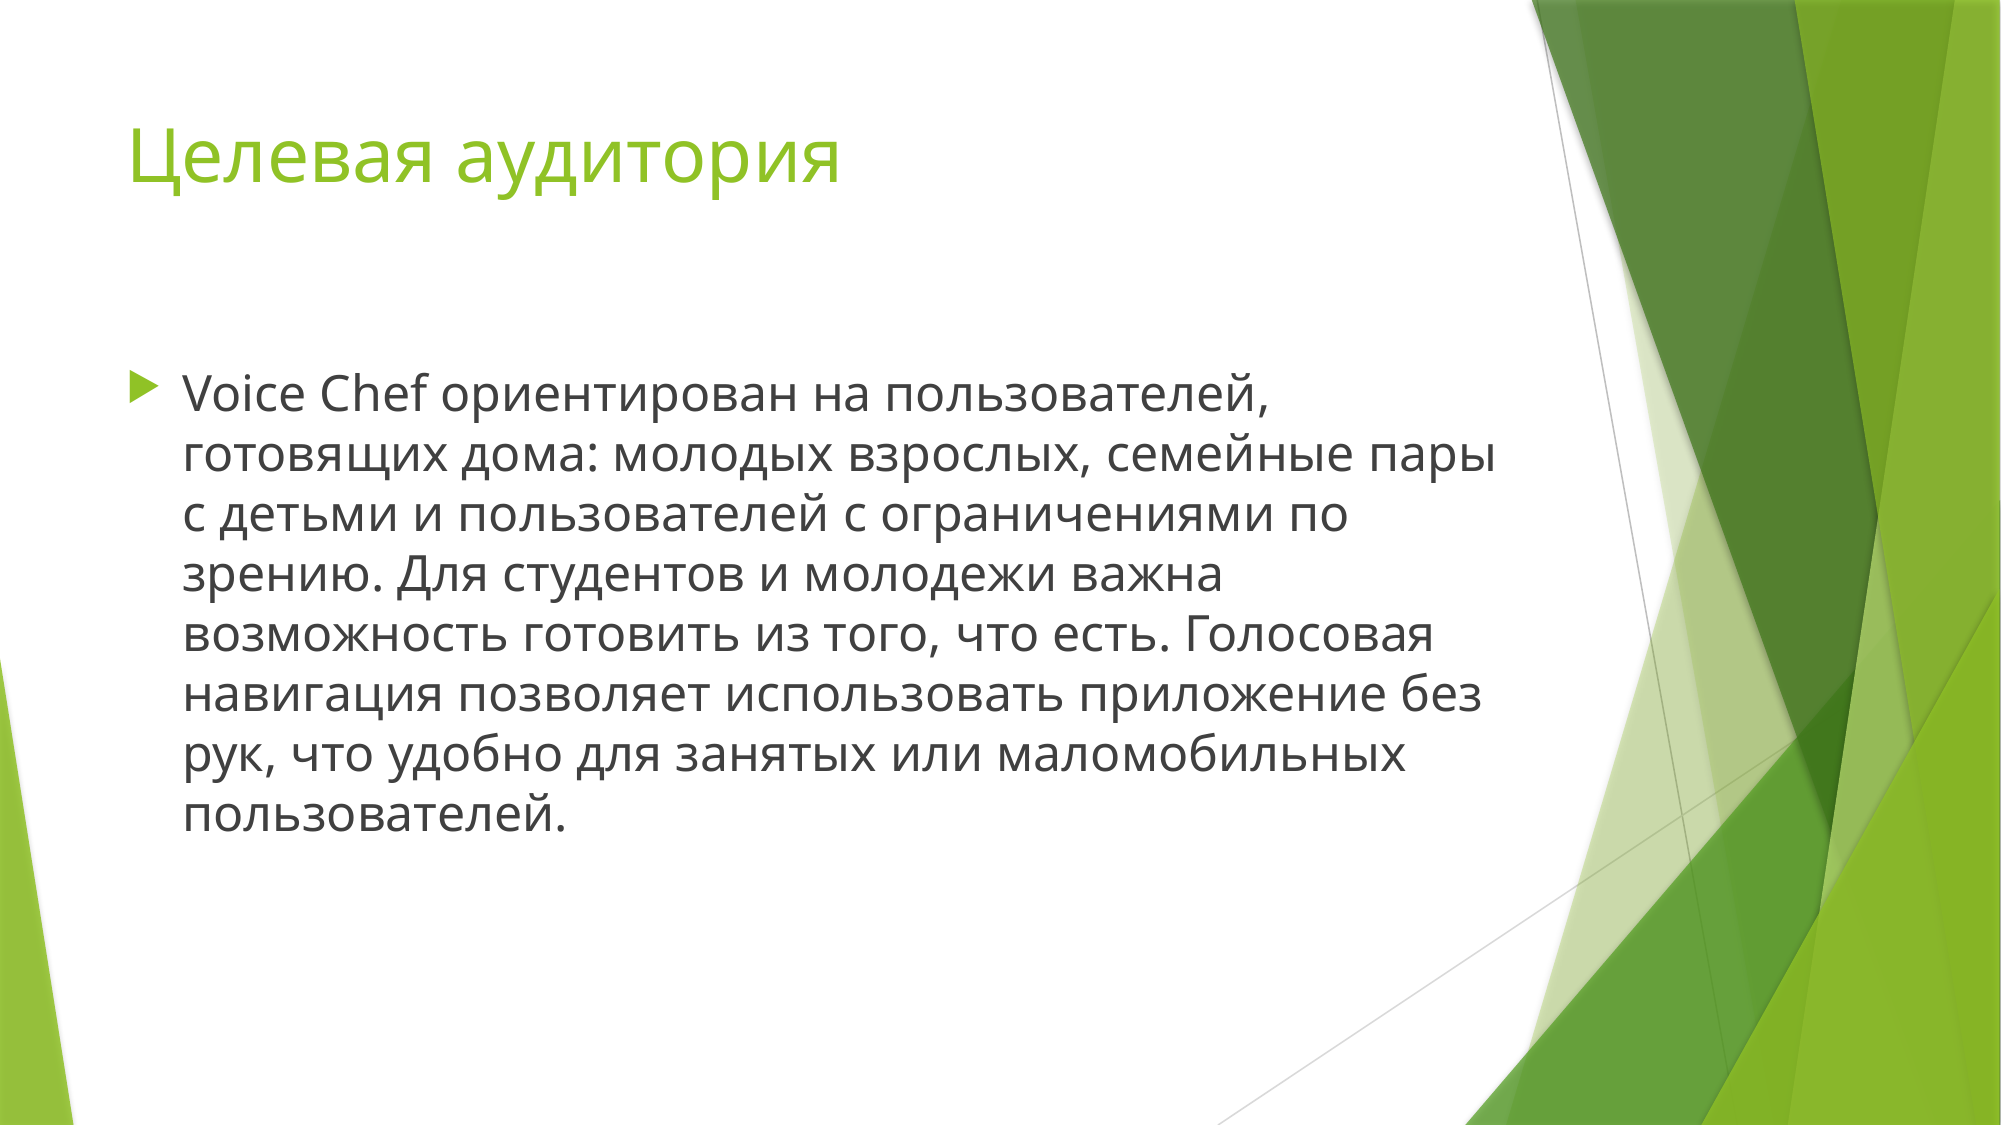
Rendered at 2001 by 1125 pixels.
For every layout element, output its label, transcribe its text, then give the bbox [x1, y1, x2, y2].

title Целевая аудитория [111, 99, 1522, 317]
list Voice Chef ориентирован на пользователей, готовящих дома: молодых взрослых, семейные пары с детьми и пользователей с ограничениями по зрению. Для студентов и молодежи важна возможность готовить из того, что есть. Голосовая навигация позволяет использовать приложение без рук, что удобно для занятых или маломобильных пользователей. [111, 354, 1522, 992]
